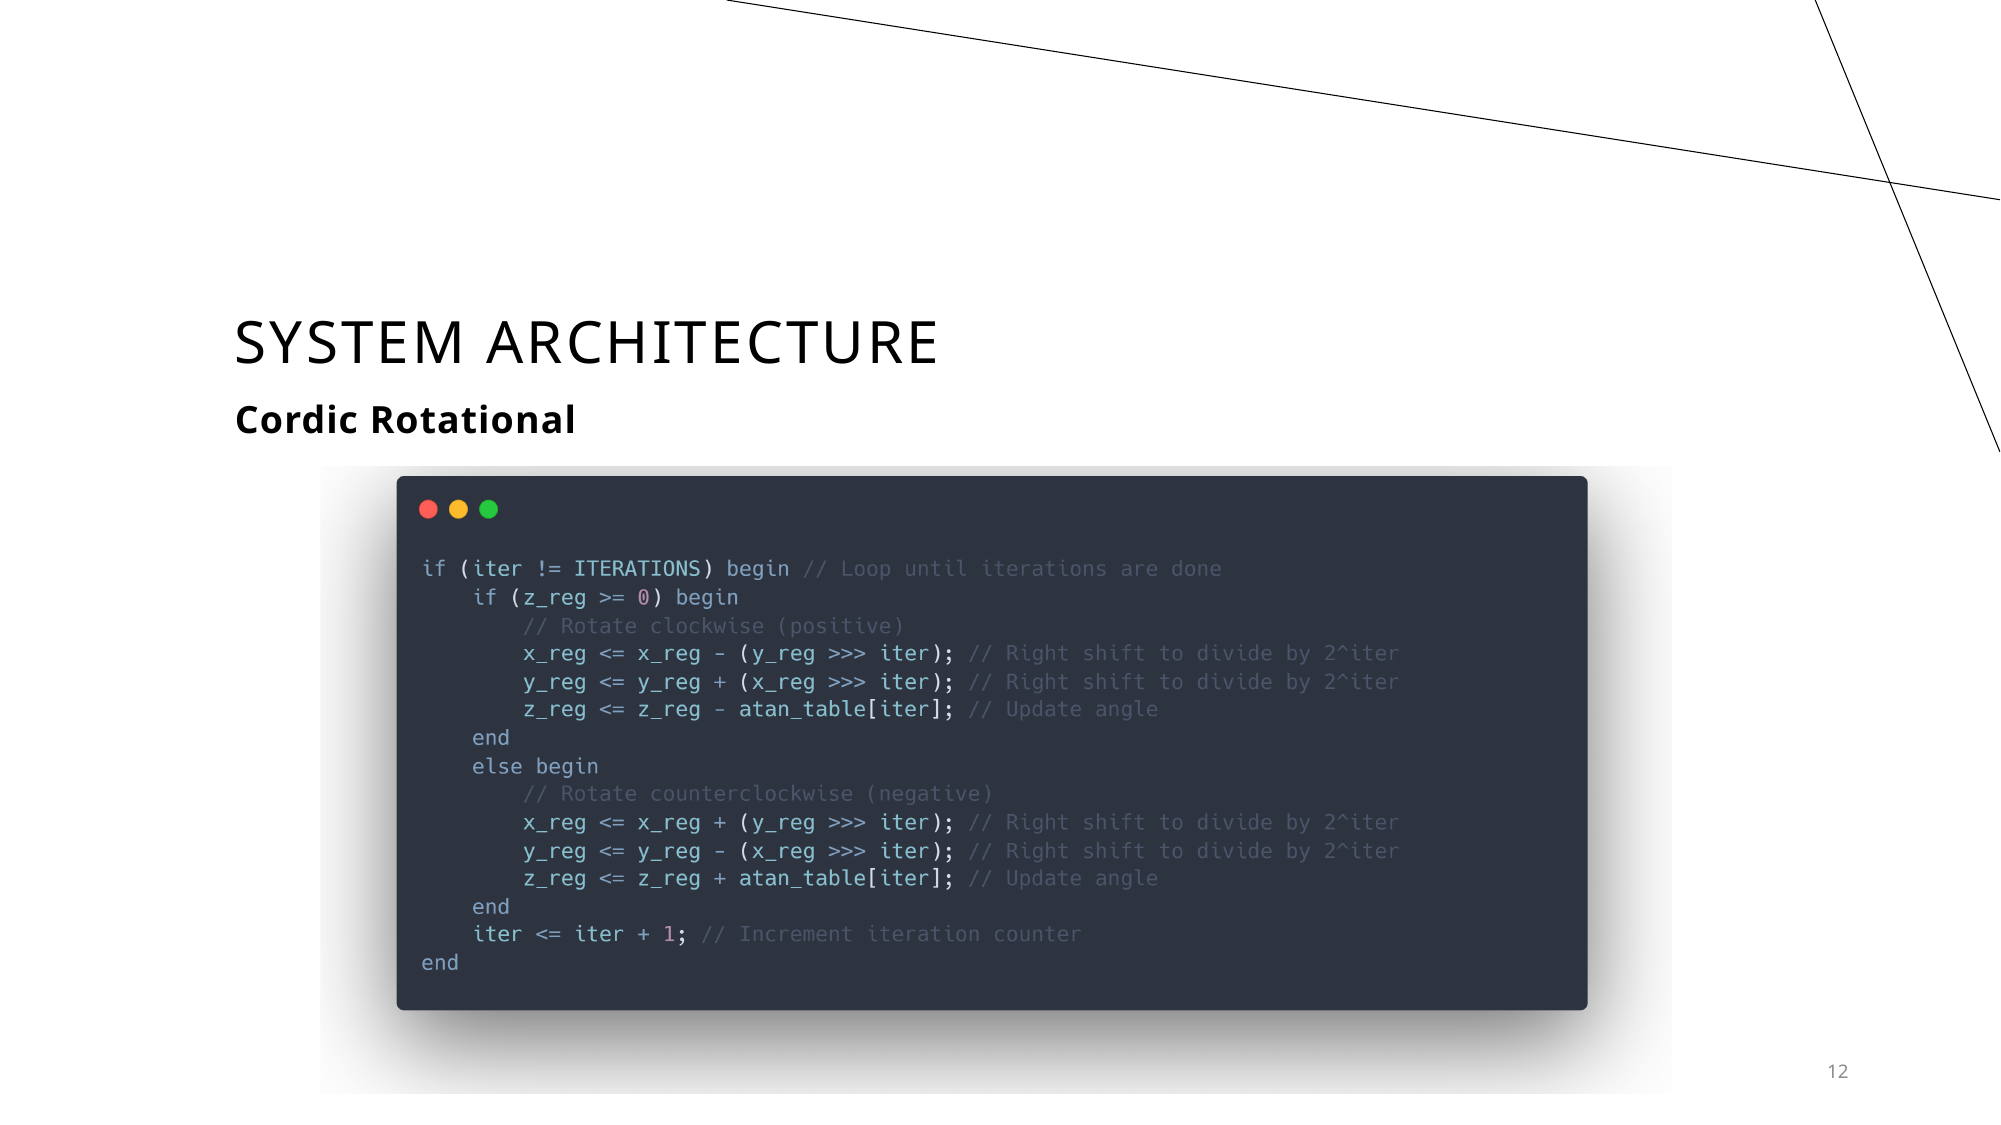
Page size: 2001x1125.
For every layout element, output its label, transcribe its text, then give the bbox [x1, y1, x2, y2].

slide_number 12 [1701, 1042, 1864, 1103]
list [320, 466, 1680, 1103]
list Cordic Rotational [219, 393, 905, 451]
title System Architecture [219, 91, 1853, 384]
